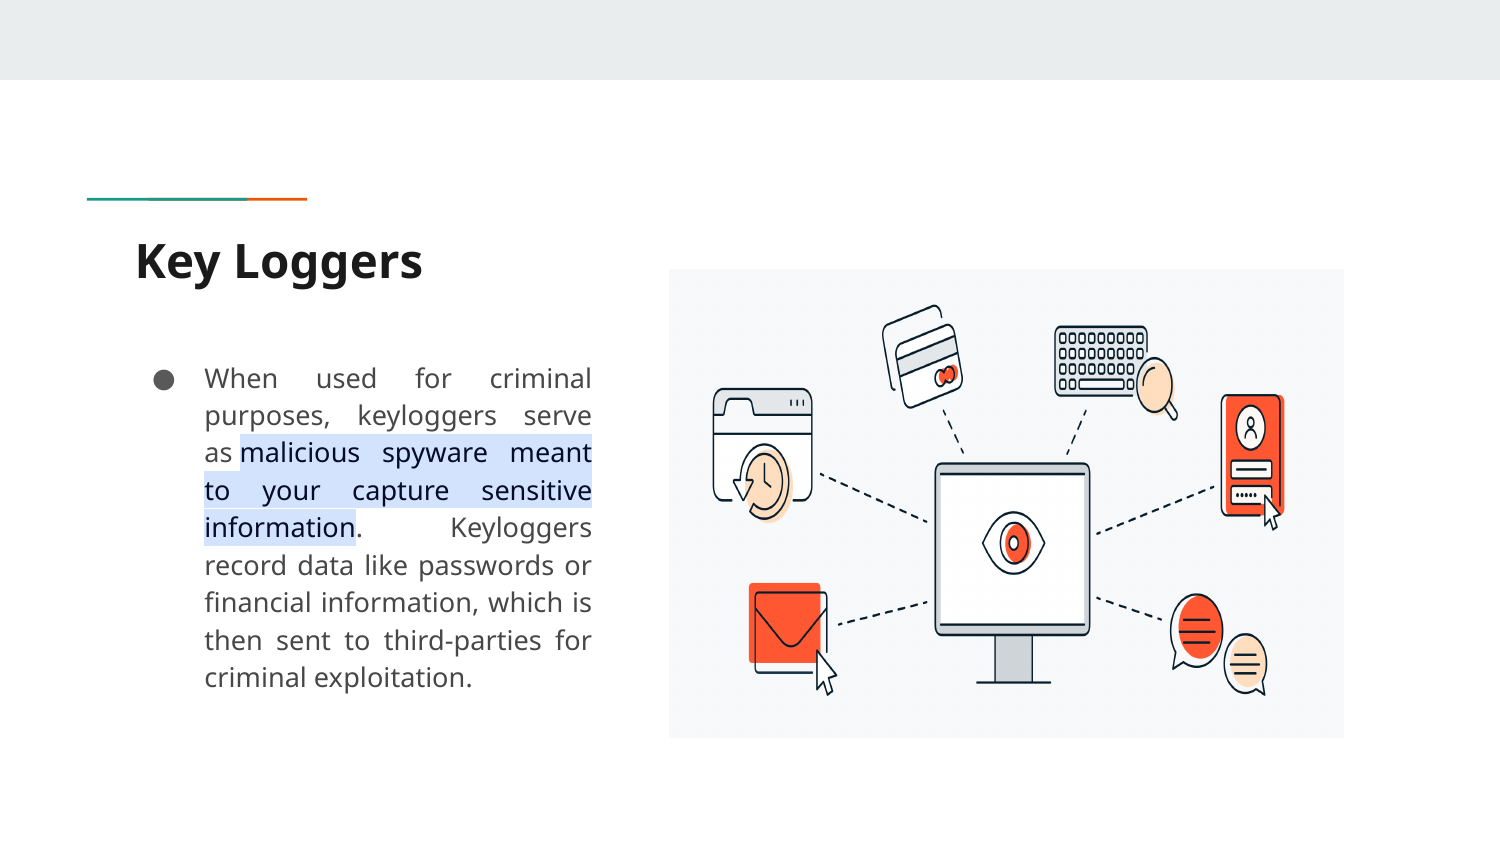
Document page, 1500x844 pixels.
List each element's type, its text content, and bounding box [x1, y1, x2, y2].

list When used for criminal purposes, keyloggers serve as malicious spyware meant to your capture sensitive information. Keyloggers record data like passwords or financial information, which is then sent to third-parties for criminal exploitation. [119, 341, 608, 712]
picture [669, 268, 1344, 739]
title Key Loggers [119, 216, 1381, 305]
